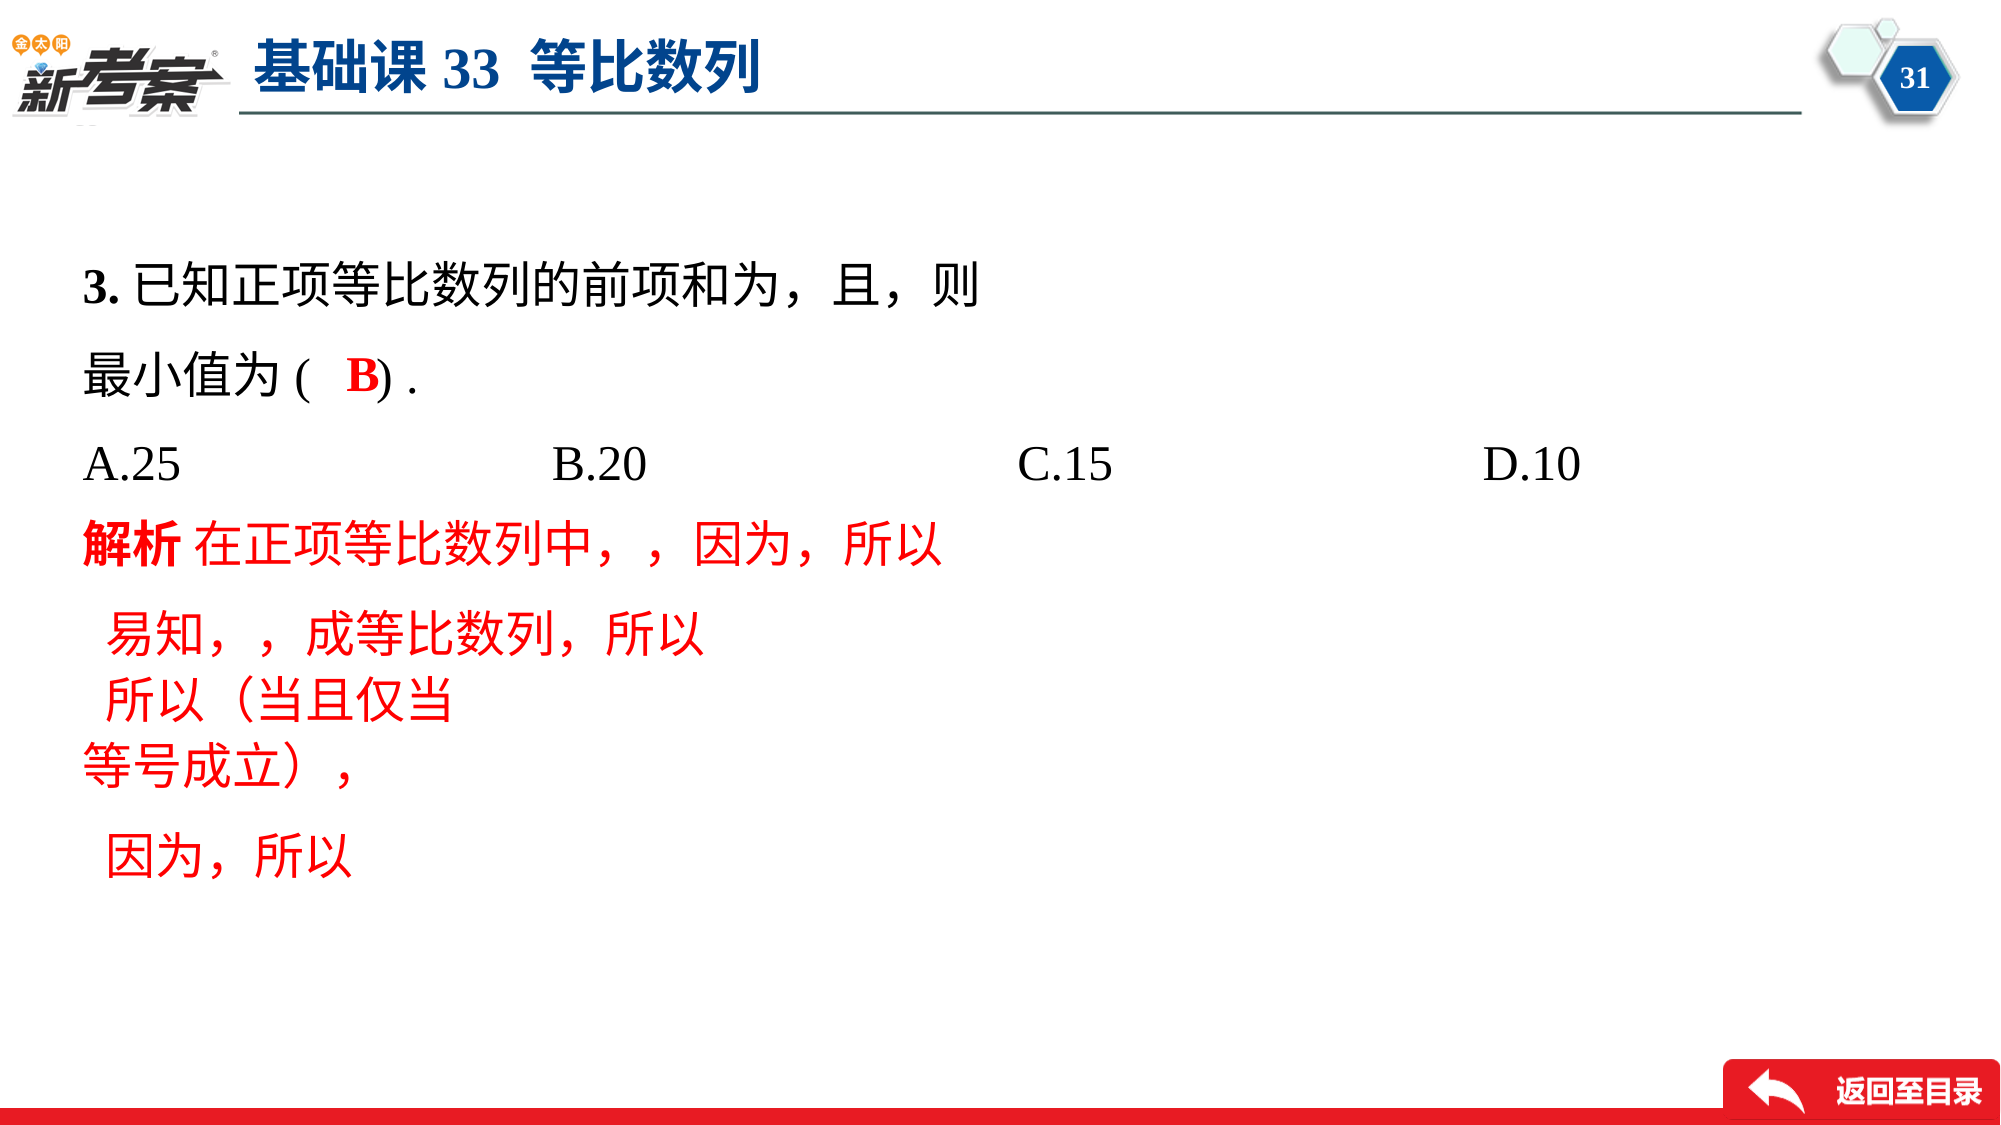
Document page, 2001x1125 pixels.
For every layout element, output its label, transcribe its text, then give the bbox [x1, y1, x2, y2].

picture [0, 0, 2001, 1125]
text_box A.25 B.20 C.15 D.10 [82, 400, 1917, 481]
text_box B [328, 313, 398, 393]
